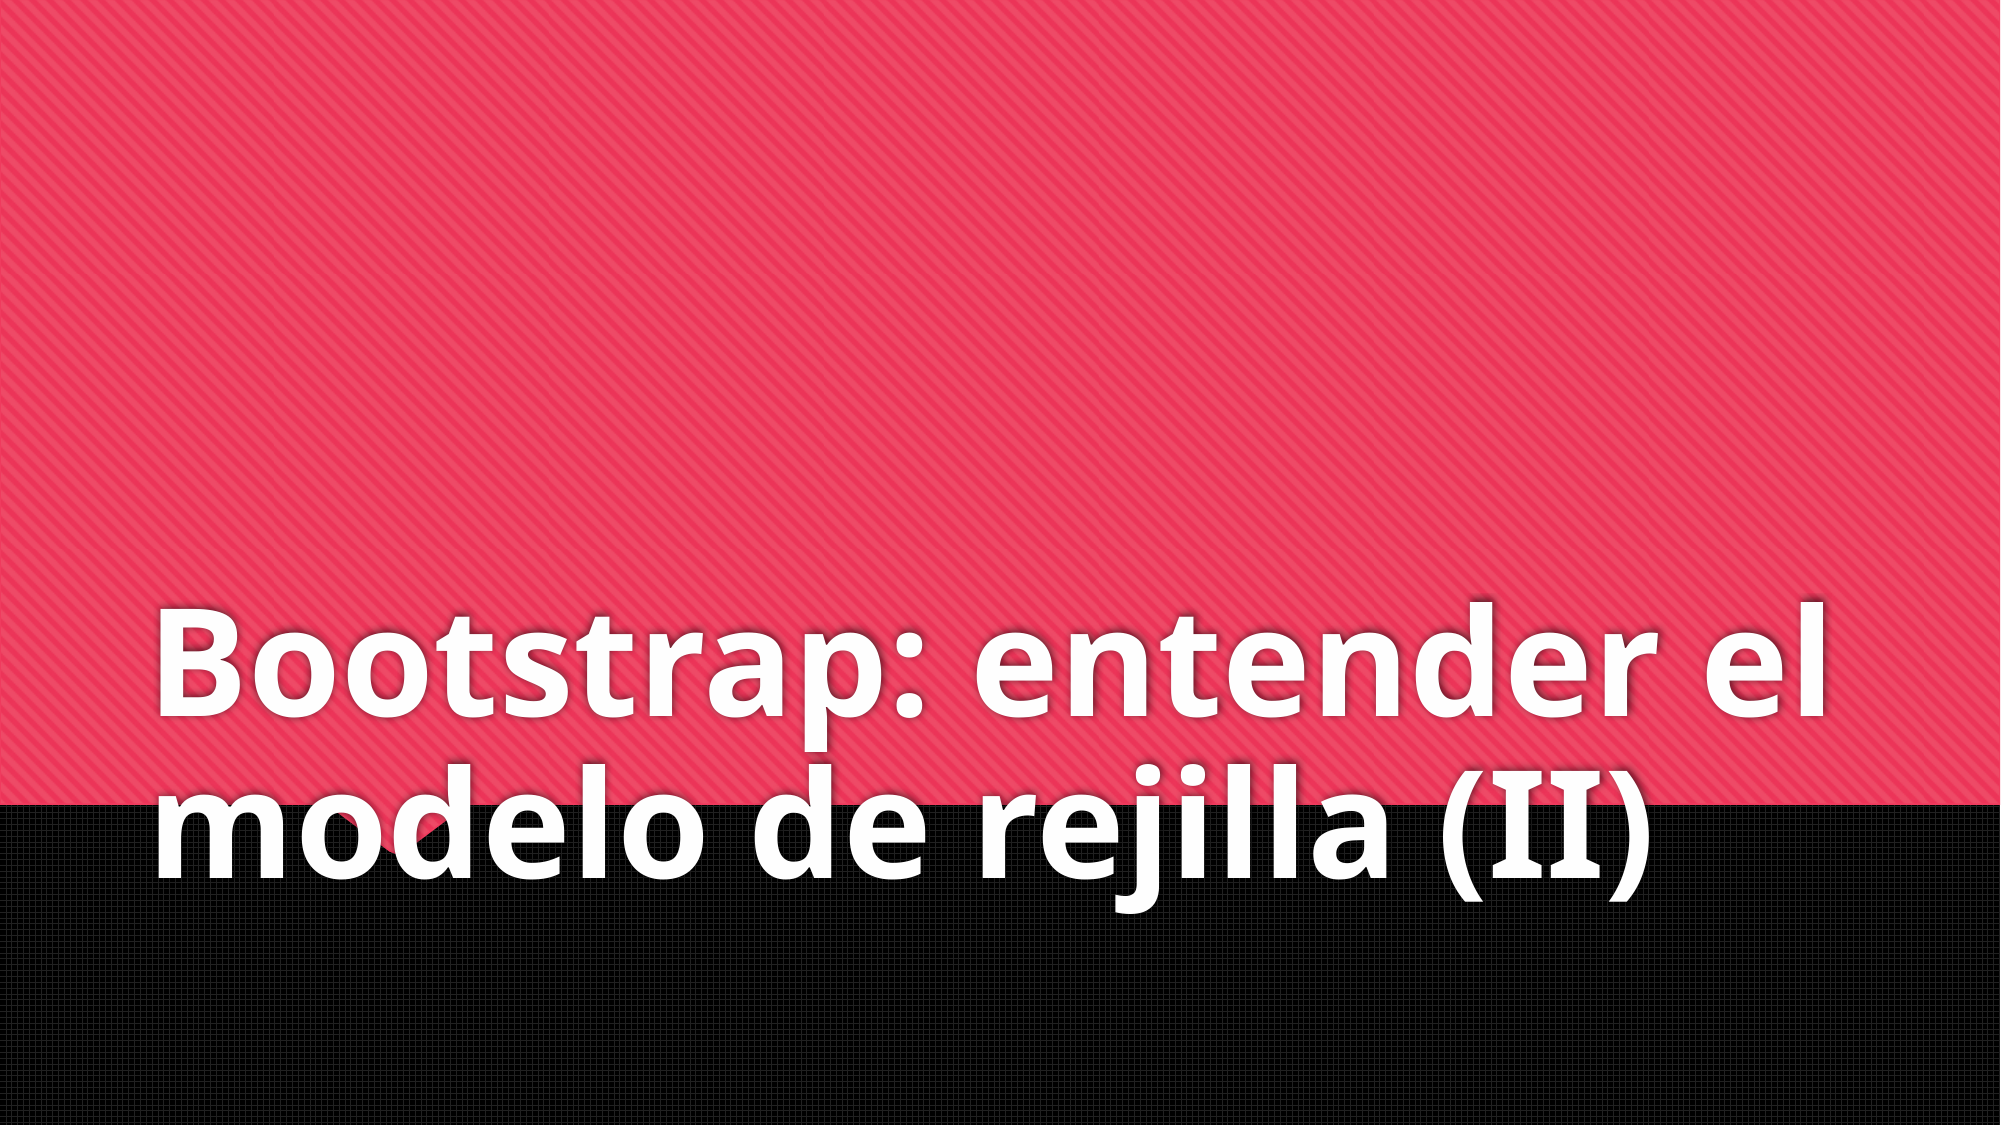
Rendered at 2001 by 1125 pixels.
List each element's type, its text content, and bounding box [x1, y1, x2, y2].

title Bootstrap: entender el modelo de rejilla (II) [132, 804, 1868, 919]
